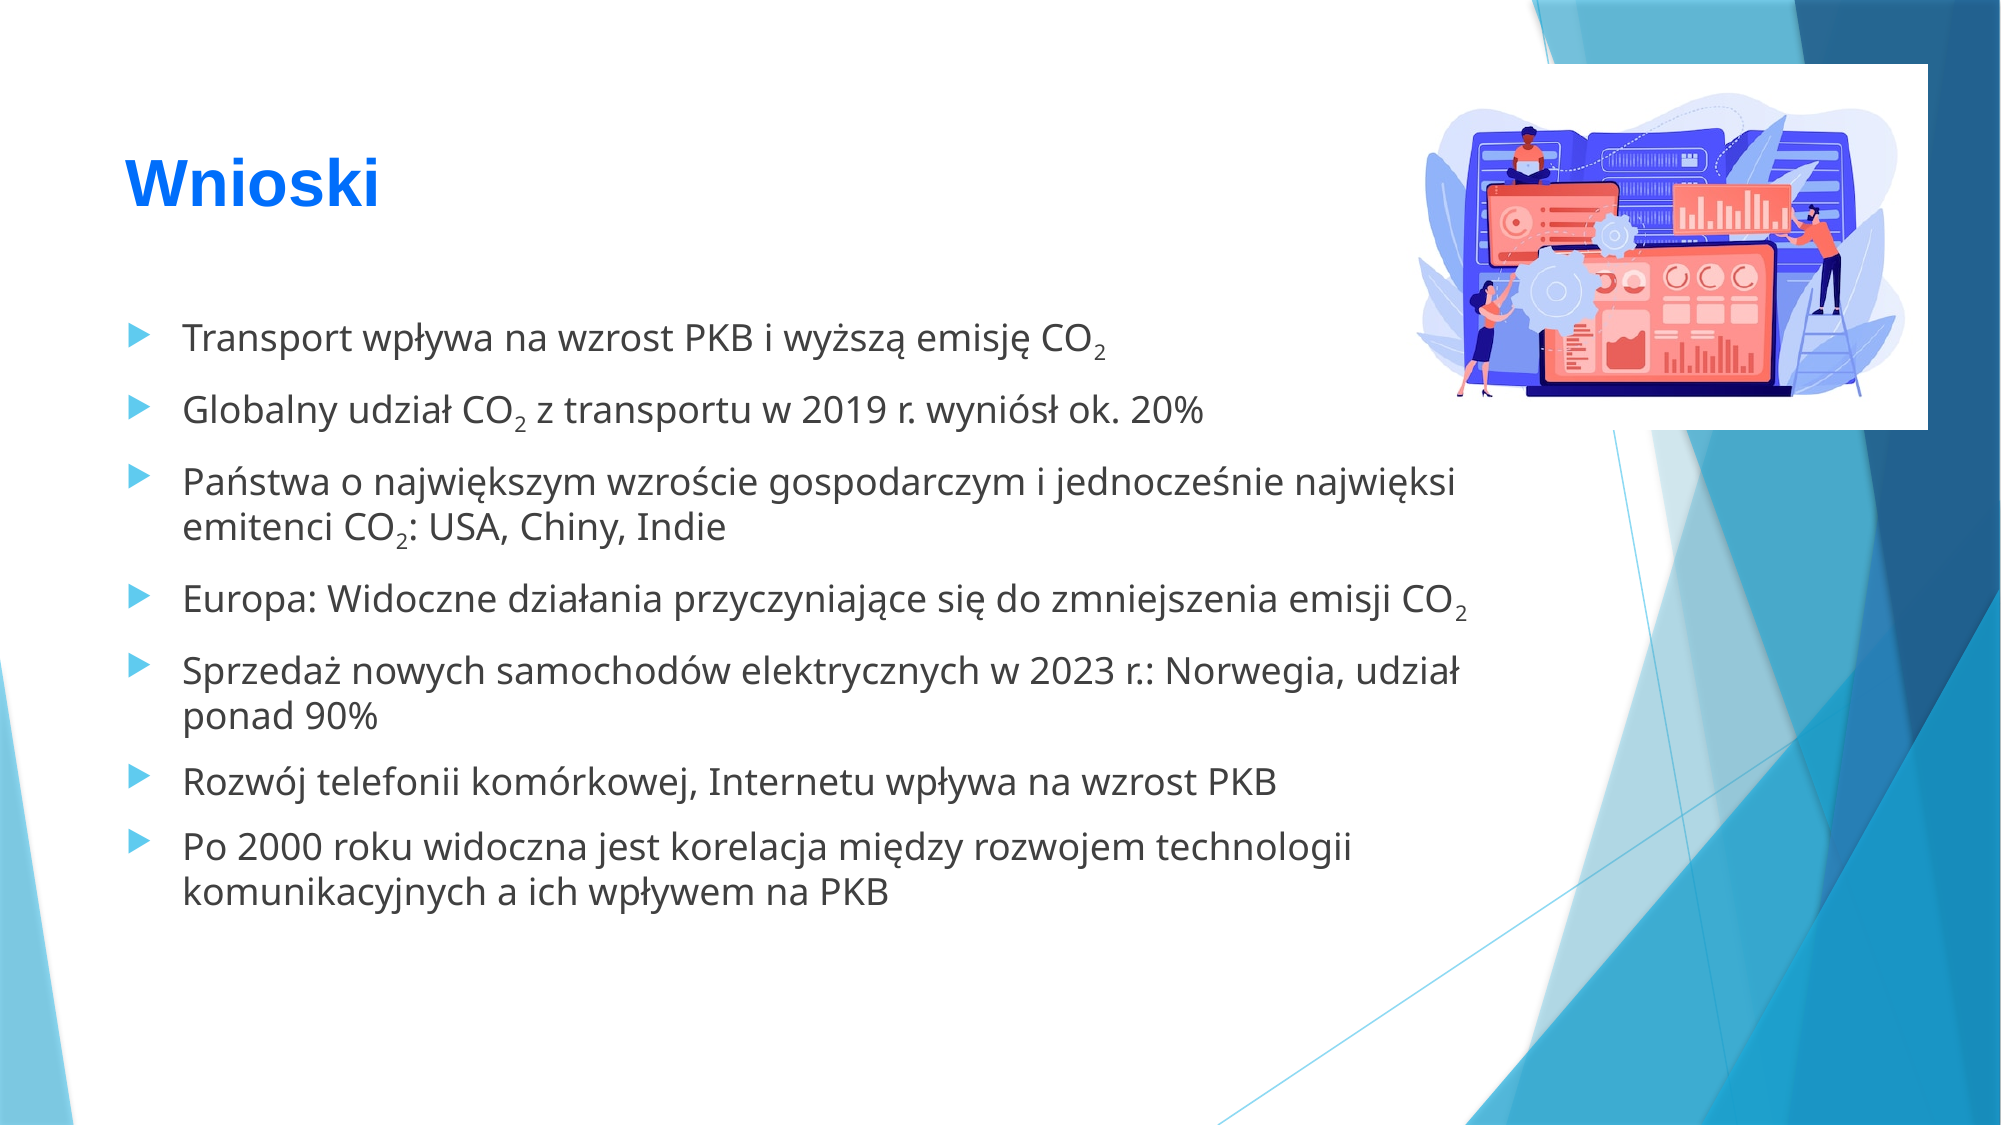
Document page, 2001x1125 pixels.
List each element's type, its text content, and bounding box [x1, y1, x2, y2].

picture [1377, 63, 1928, 431]
text_box Transport wpływa na wzrost PKB i wyższą emisję CO2 Globalny udział CO2 z transportu w 2019 r. wyniósł ok. 20% Państwa o największym wzroście gospodarczym i jednocześnie najwięksi emitenci CO2: USA, Chiny, Indie Europa: Widoczne działania przyczyniające się do zmniejszenia emisji CO2 Sprzedaż nowych samochodów elektrycznych w 2023 r.: Norwegia, udział ponad 90% Rozwój telefonii komórkowej, Internetu wpływa na wzrost PKB Po 2000 roku widoczna jest korelacja między rozwojem technologii komunikacyjnych a ich wpływem na PKB [111, 306, 1590, 960]
text_box Wnioski [111, 132, 1372, 250]
